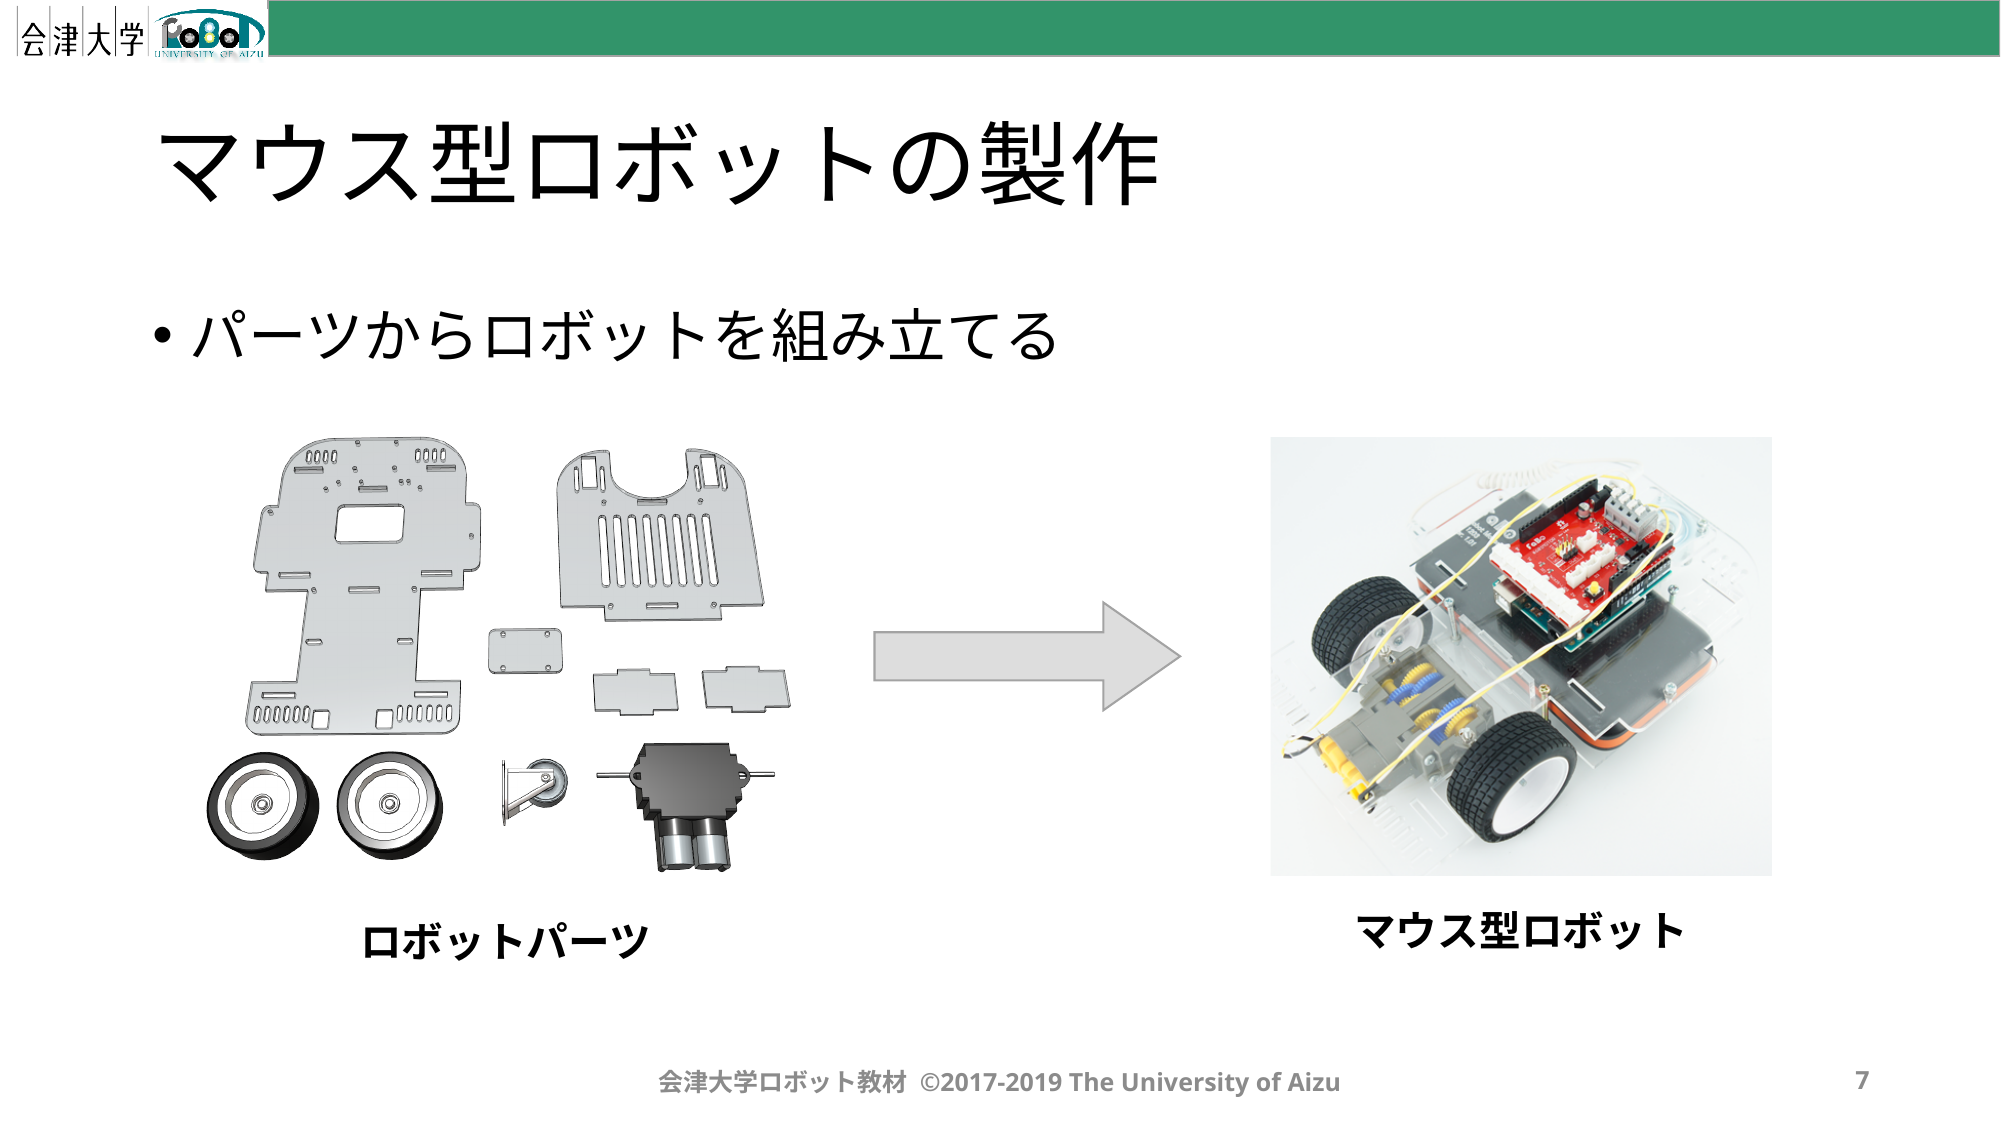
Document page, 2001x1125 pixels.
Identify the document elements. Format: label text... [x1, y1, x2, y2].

text_box マウス型ロボット [1339, 897, 1704, 963]
picture [122, 429, 890, 883]
text_box [890, 600, 1182, 713]
text_box ロボットパーツ [345, 908, 667, 974]
list パーツからロボットを組み立てる [137, 299, 1863, 1066]
picture [1270, 437, 1772, 876]
picture [16, 5, 268, 59]
title マウス型ロボットの製作 [137, 59, 1863, 278]
